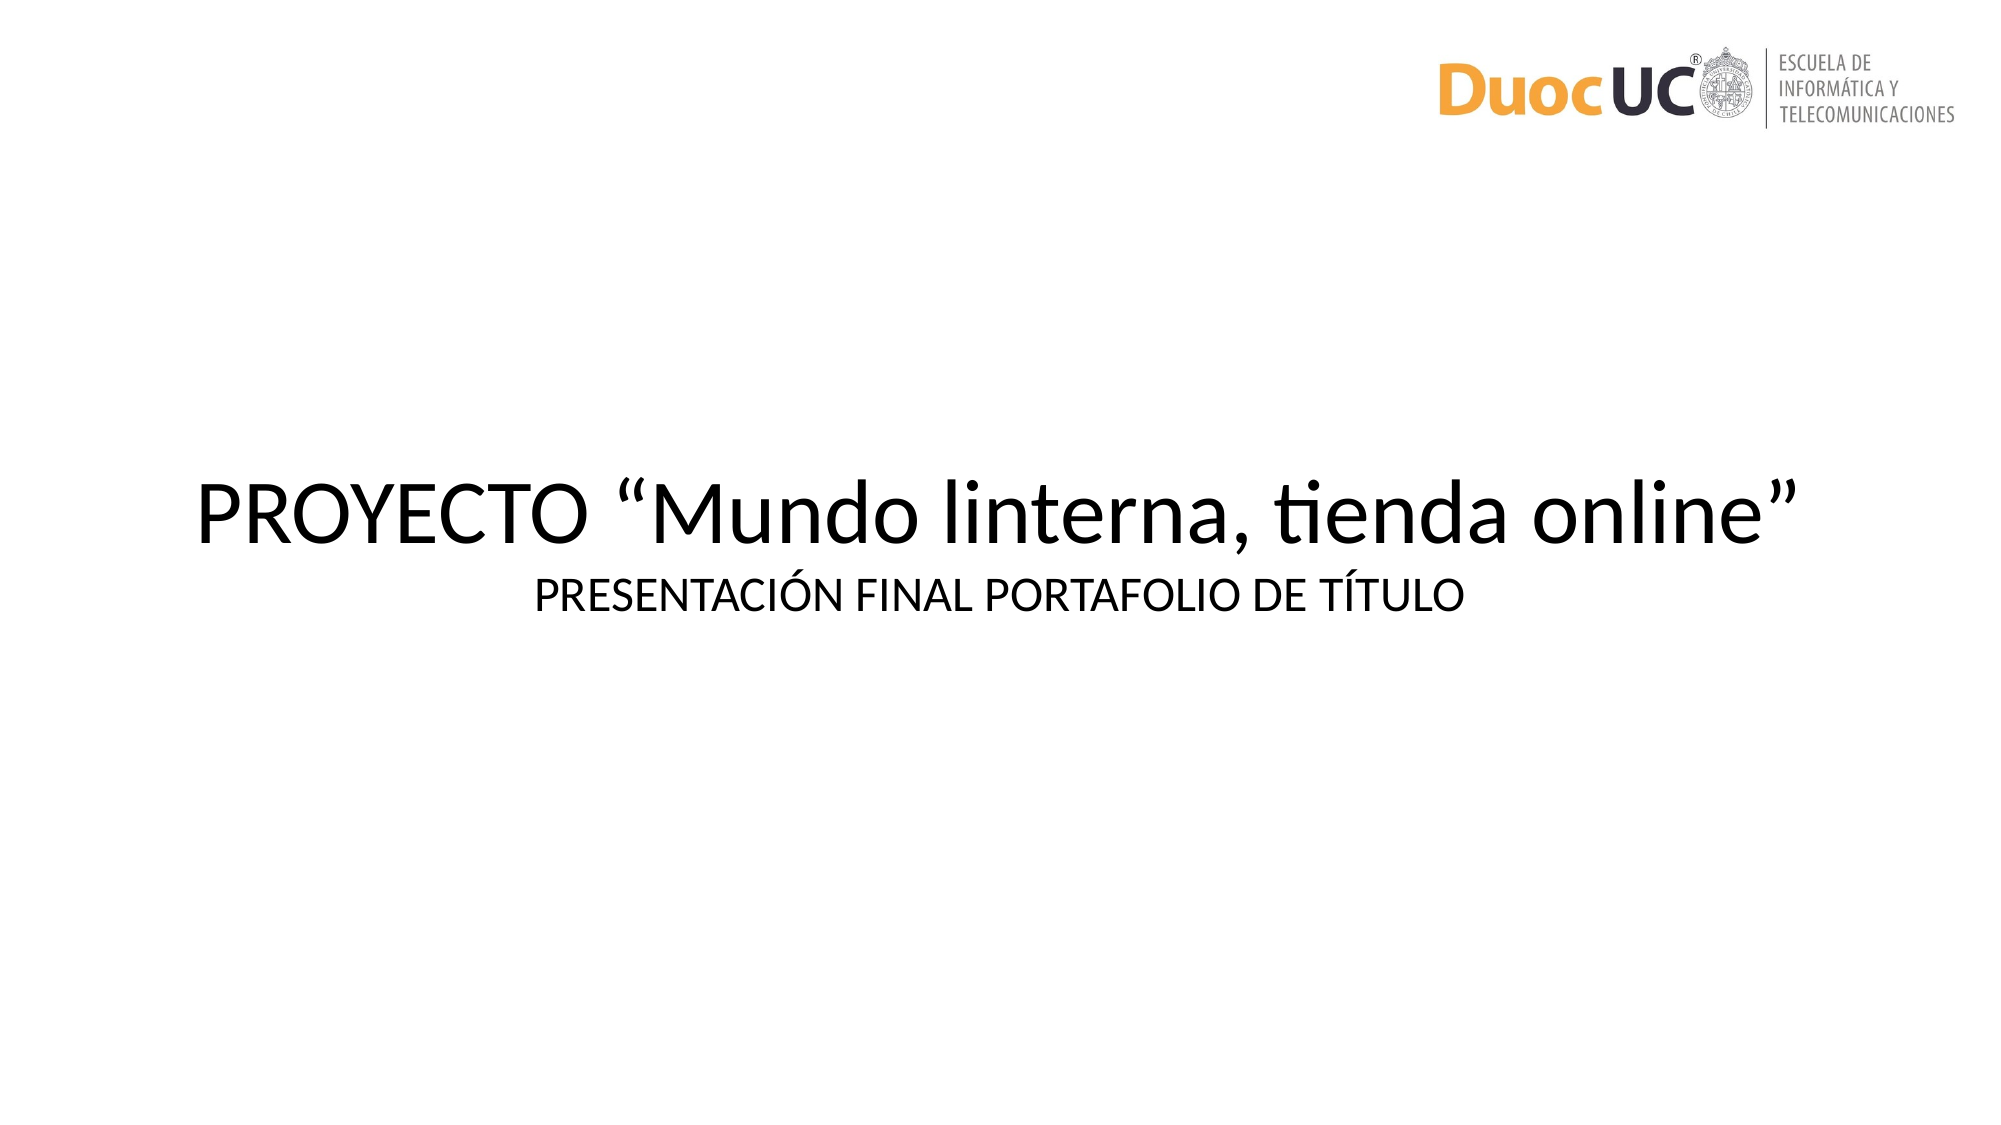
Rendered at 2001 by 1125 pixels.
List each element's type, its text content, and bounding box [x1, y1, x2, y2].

picture [1438, 33, 1955, 163]
text_box PROYECTO “Mundo linterna, tienda online” PRESENTACIÓN FINAL PORTAFOLIO DE TÍTULO [0, 444, 2000, 629]
